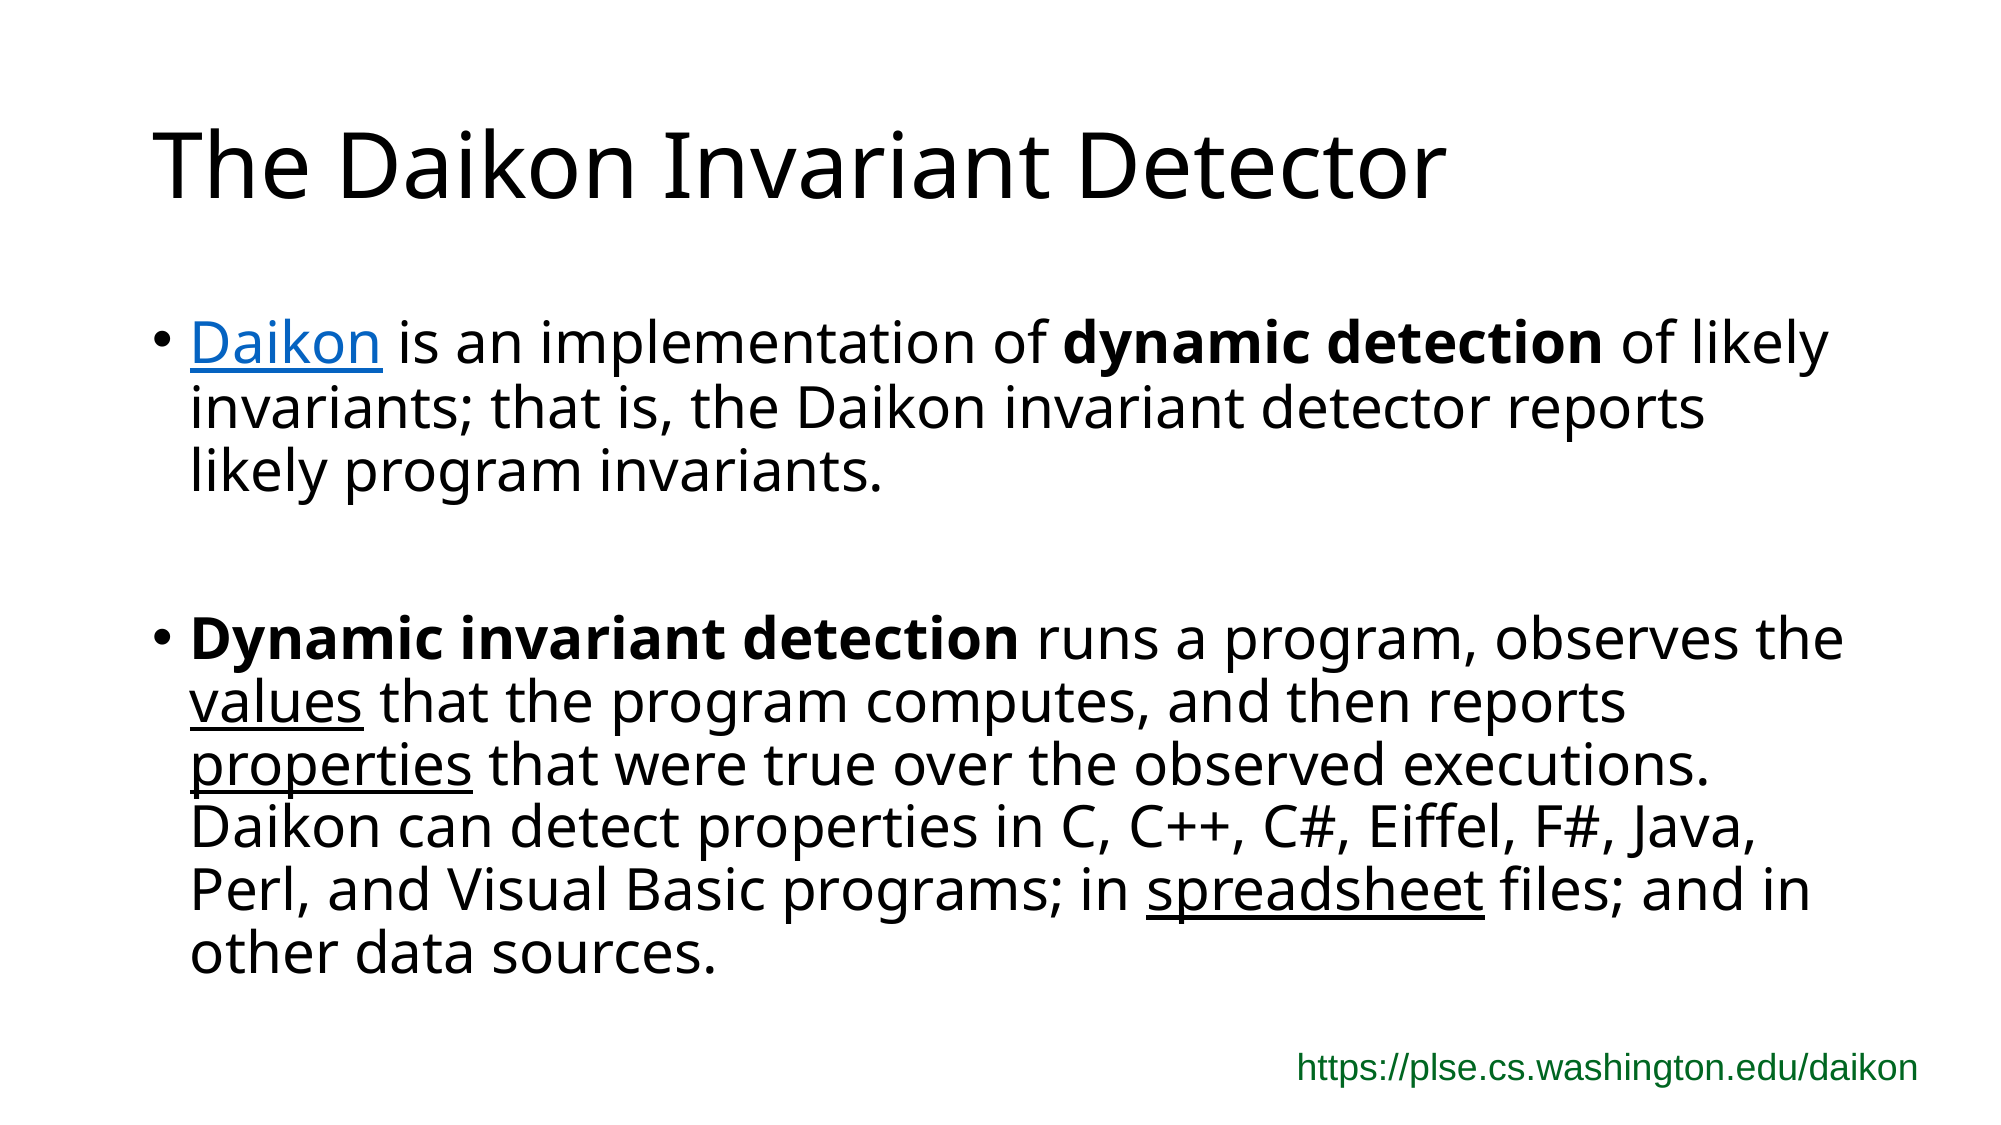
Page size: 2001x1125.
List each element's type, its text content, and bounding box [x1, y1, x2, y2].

text_box https://plse.cs.washington.edu/daikon [1281, 1035, 1934, 1096]
list Daikon is an implementation of dynamic detection of likely invariants; that is, the Daikon invariant detector reports likely program invariants. Dynamic invariant detection runs a program, observes the values that the program computes, and then reports properties that were true over the observed executions. Daikon can detect properties in C, C++, C#, Eiffel, F#, Java, Perl, and Visual Basic programs; in spreadsheet files; and in other data sources. [137, 299, 1863, 1014]
title The Daikon Invariant Detector [137, 59, 1863, 278]
